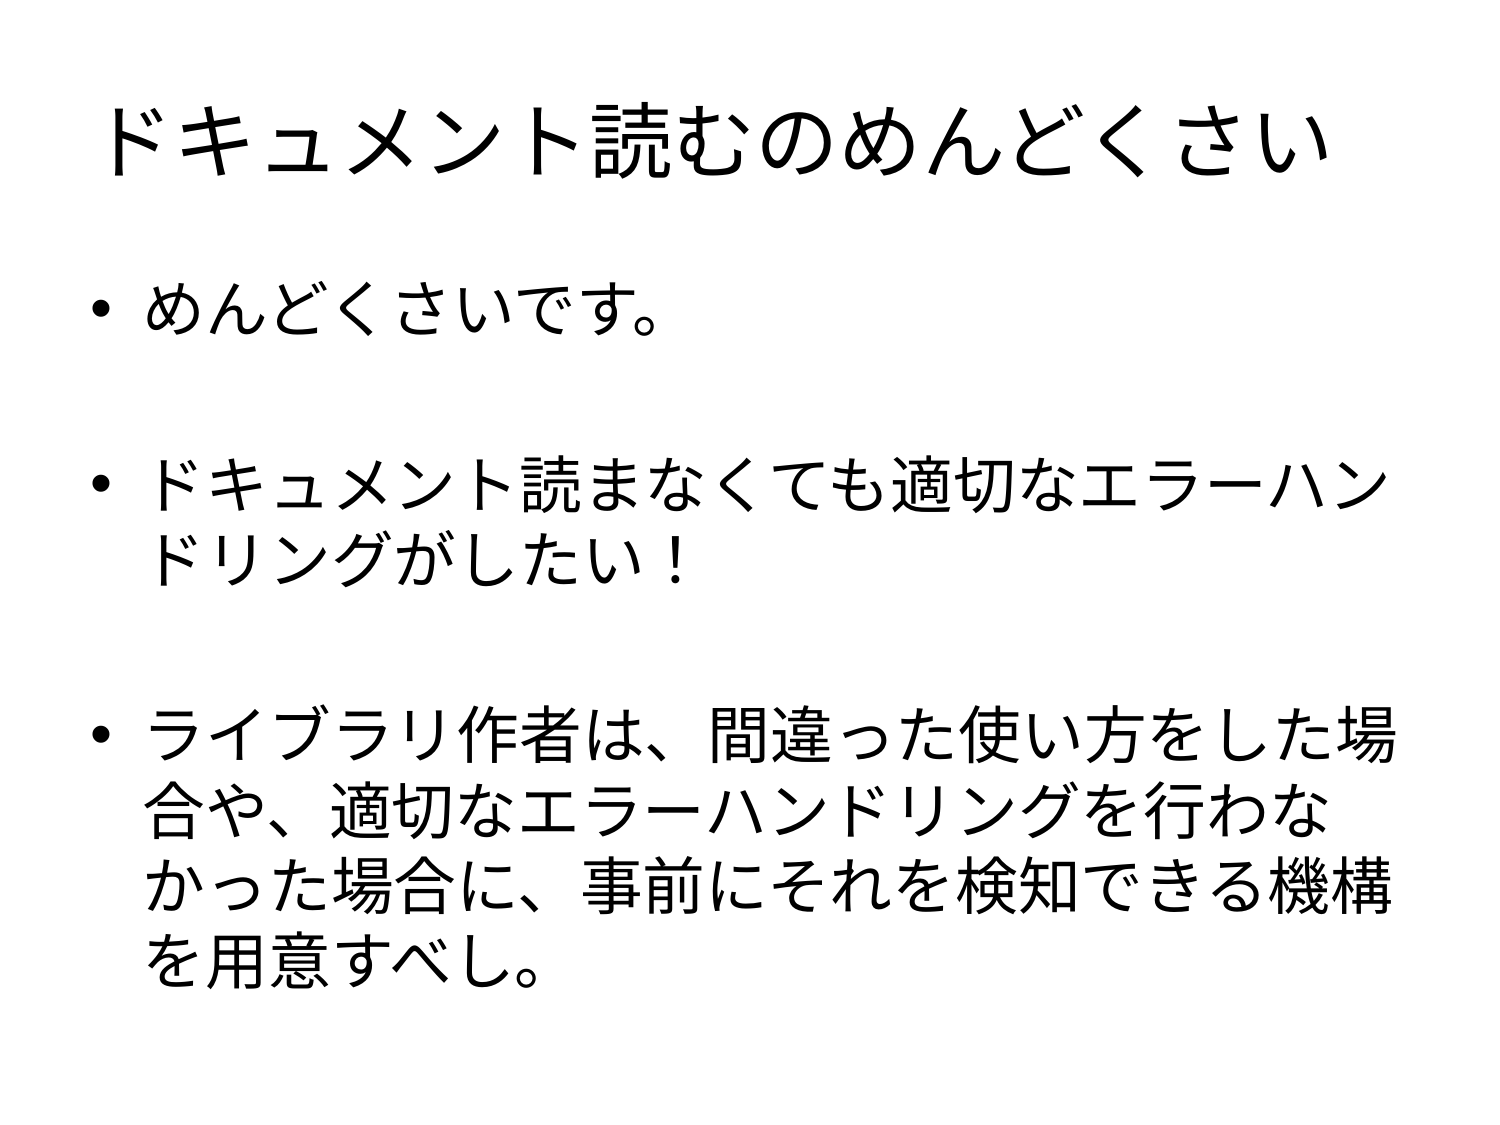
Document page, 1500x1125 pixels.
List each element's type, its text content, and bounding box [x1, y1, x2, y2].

title ドキュメント読むのめんどくさい [75, 45, 1425, 233]
list めんどくさいです。 ドキュメント読まなくても適切なエラーハンドリングがしたい！ ライブラリ作者は、間違った使い方をした場合や、適切なエラーハンドリングを行わなかった場合に、事前にそれを検知できる機構を用意すべし。 [75, 262, 1425, 1005]
